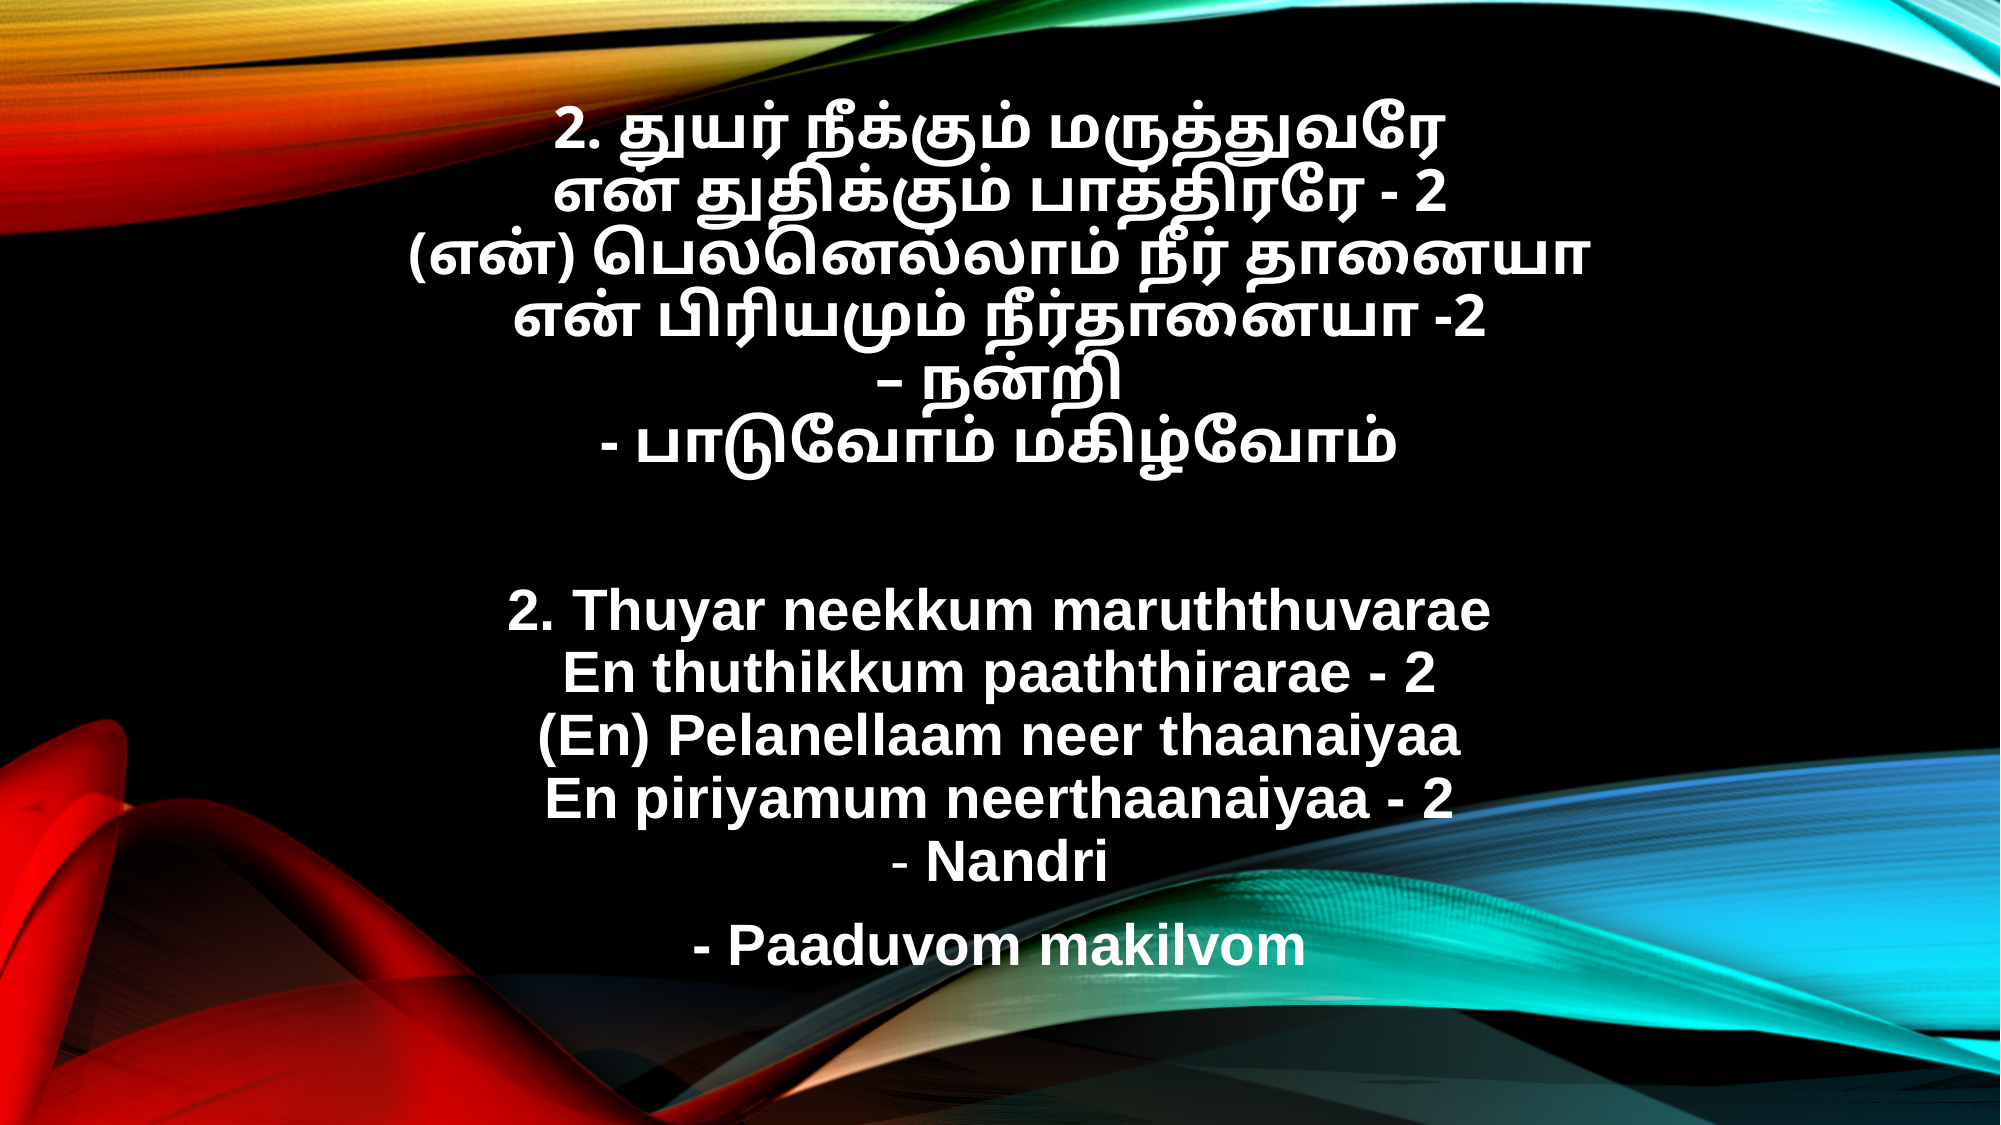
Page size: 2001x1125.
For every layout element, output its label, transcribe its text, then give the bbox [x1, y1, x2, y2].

subtitle 2. துயர் நீக்கும் மருத்துவரே என் துதிக்கும் பாத்திரரே - 2 (என்) பெலனெல்லாம் நீர் தானையா என் பிரியமும் நீர்தானையா -2 – நன்றி - பாடுவோம் மகிழ்வோம் 2. Thuyar neekkum maruththuvarae En thuthikkum paaththirarae - 2 (En) Pelanellaam neer thaanaiyaa En piriyamum neerthaanaiyaa - 2 - Nandri - Paaduvom makilvom [0, 0, 2000, 1125]
